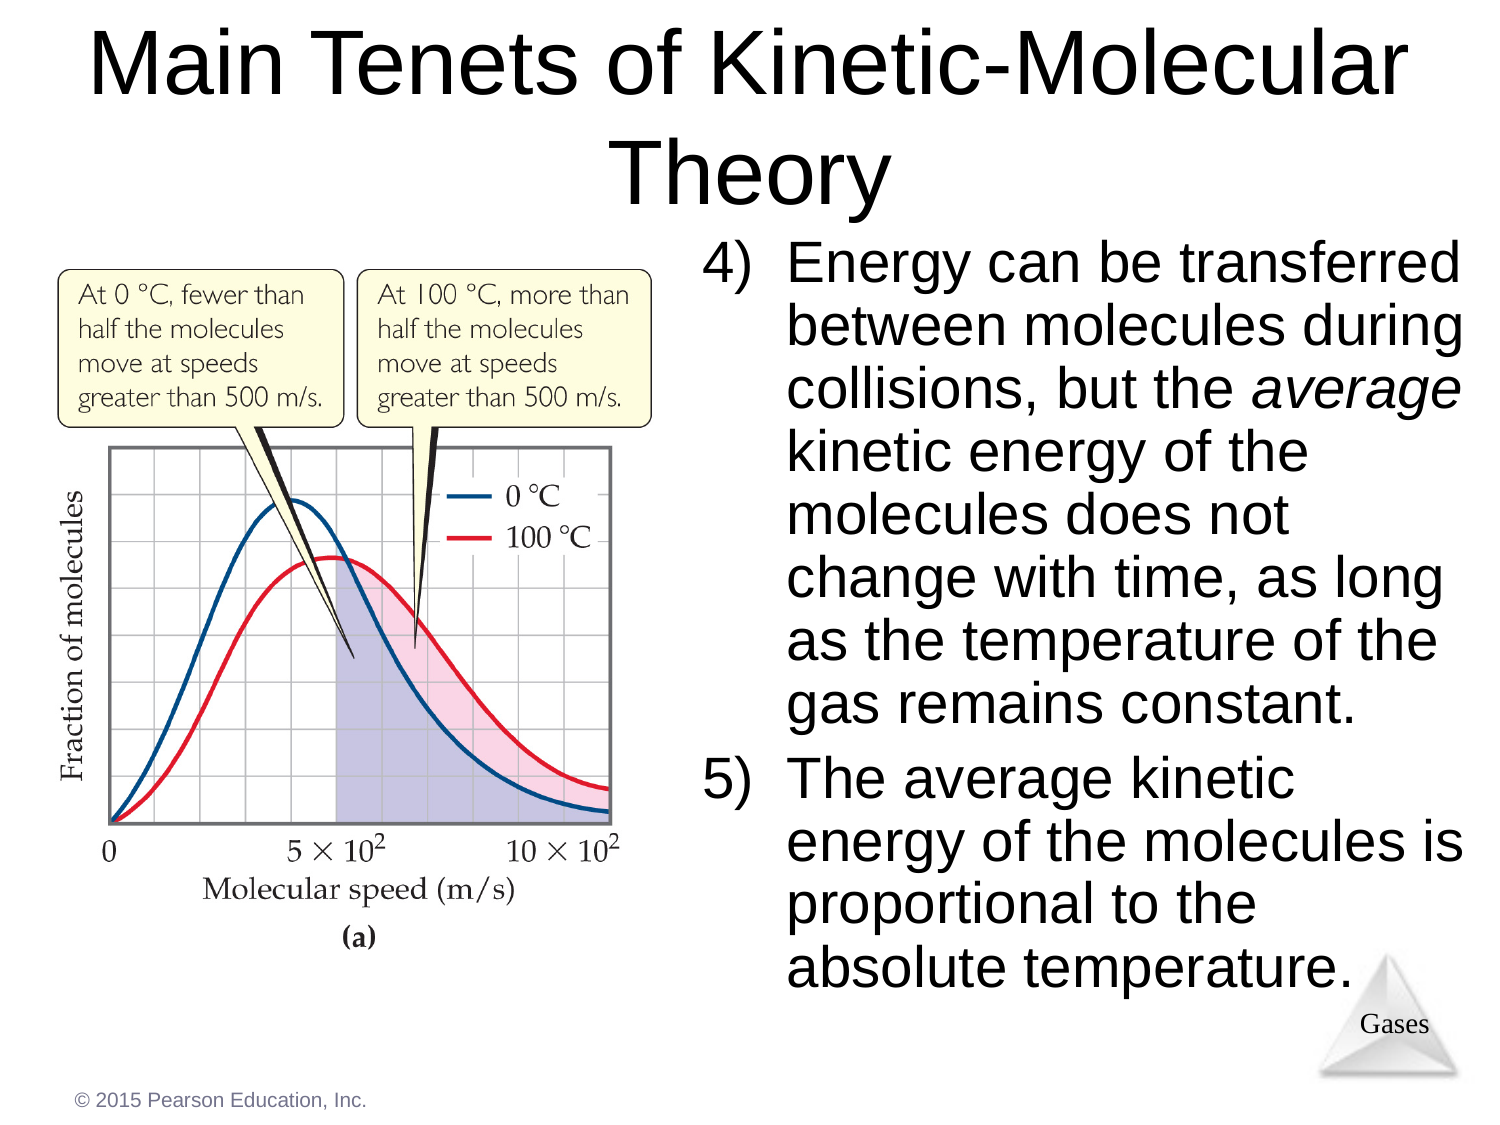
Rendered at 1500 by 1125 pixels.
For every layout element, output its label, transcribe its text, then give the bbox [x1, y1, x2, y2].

picture [1275, 899, 1500, 1125]
picture [1363, 1025, 1375, 1032]
title Main Tenets of Kinetic-Molecular Theory [0, 0, 1500, 225]
picture [49, 262, 658, 953]
list Energy can be transferred between molecules during collisions, but the average kinetic energy of the molecules does not change with time, as long as the temperature of the gas remains constant. The average kinetic energy of the molecules is proportional to the absolute temperature. [687, 224, 1488, 1025]
picture [1392, 1025, 1401, 1032]
